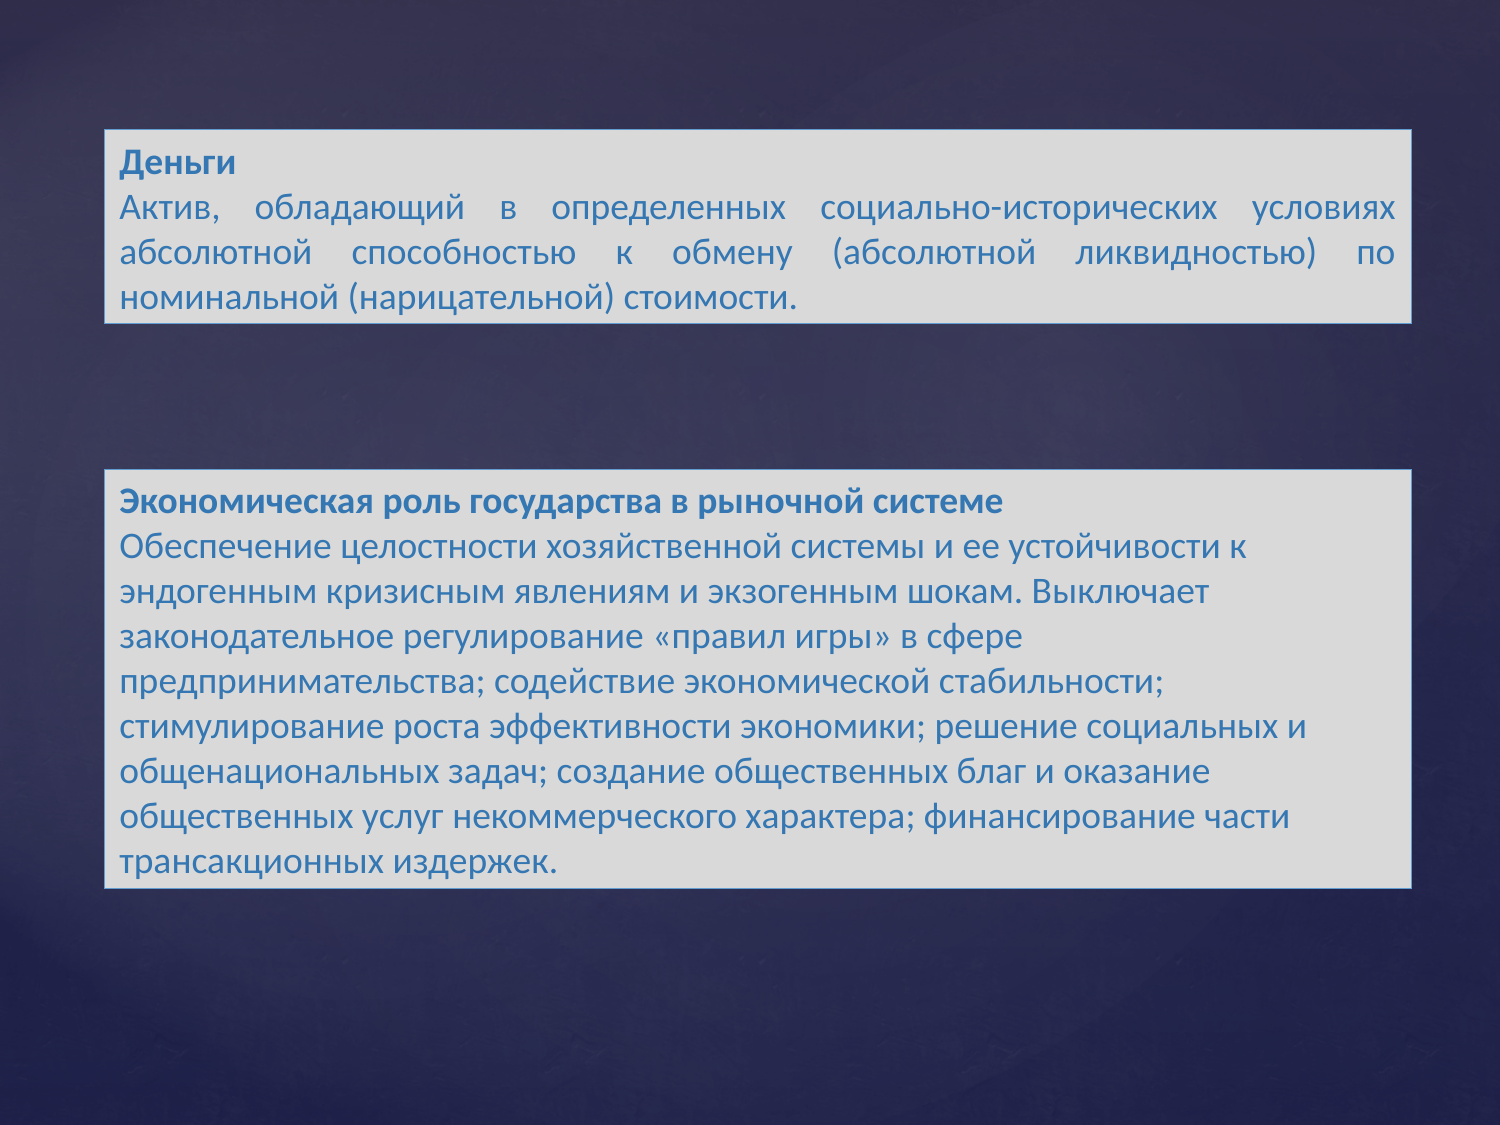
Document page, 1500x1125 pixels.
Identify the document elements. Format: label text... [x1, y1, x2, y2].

text_box Деньги Актив, обладающий в определенных социально-исторических условиях абсолютной способностью к обмену (абсолютной ликвидностью) по номинальной (нарицательной) стоимости. [104, 129, 1412, 324]
text_box Экономическая роль государства в рыночной системе Обеспечение целостности хозяйственной системы и ее устойчивости к эндогенным кризисным явлениям и экзогенным шокам. Выключает законодательное регулирование «правил игры» в сфере предпринимательства; содействие экономической стабильности; стимулирование роста эффективности экономики; решение социальных и общенациональных задач; создание общественных благ и оказание общественных услуг некоммерческого характера; финансирование части трансакционных издержек. [104, 469, 1412, 889]
